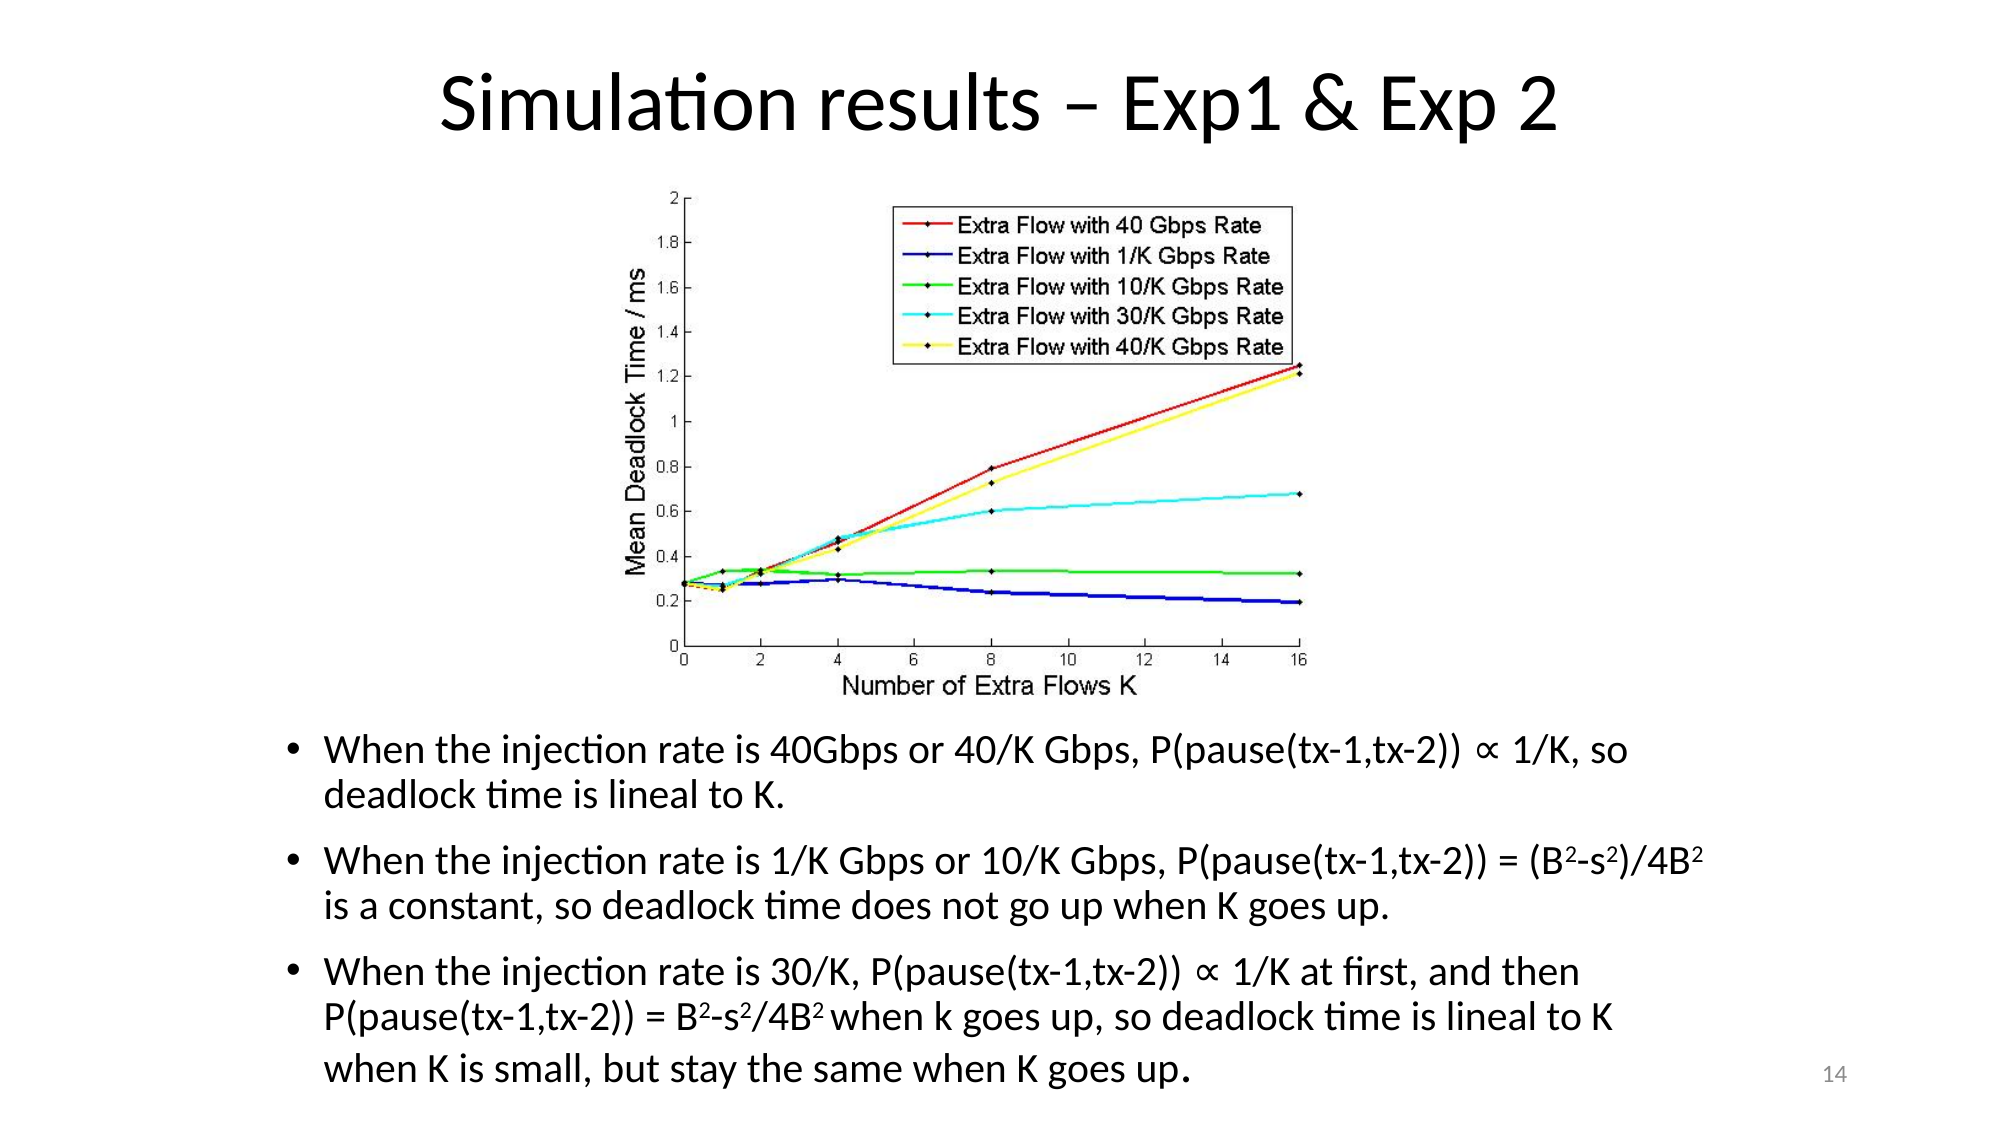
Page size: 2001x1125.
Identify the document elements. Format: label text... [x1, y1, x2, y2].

picture [581, 156, 1374, 706]
text_box When the injection rate is 40Gbps or 40/K Gbps, P(pause(tx-1,tx-2)) ∝ 1/K, so deadlock time is lineal to K. When the injection rate is 1/K Gbps or 10/K Gbps, P(pause(tx-1,tx-2)) = (B2-s2)/4B2 is a constant, so deadlock time does not go up when K goes up. When the injection rate is 30/K, P(pause(tx-1,tx-2)) ∝ 1/K at first, and then P(pause(tx-1,tx-2)) = B2-s2/4B2 when k goes up, so deadlock time is lineal to K when K is small, but stay the same when K goes up. [271, 720, 1729, 1043]
slide_number 14 [1412, 1042, 1863, 1103]
text_box Simulation results – Exp1 & Exp 2 [75, 40, 1925, 155]
